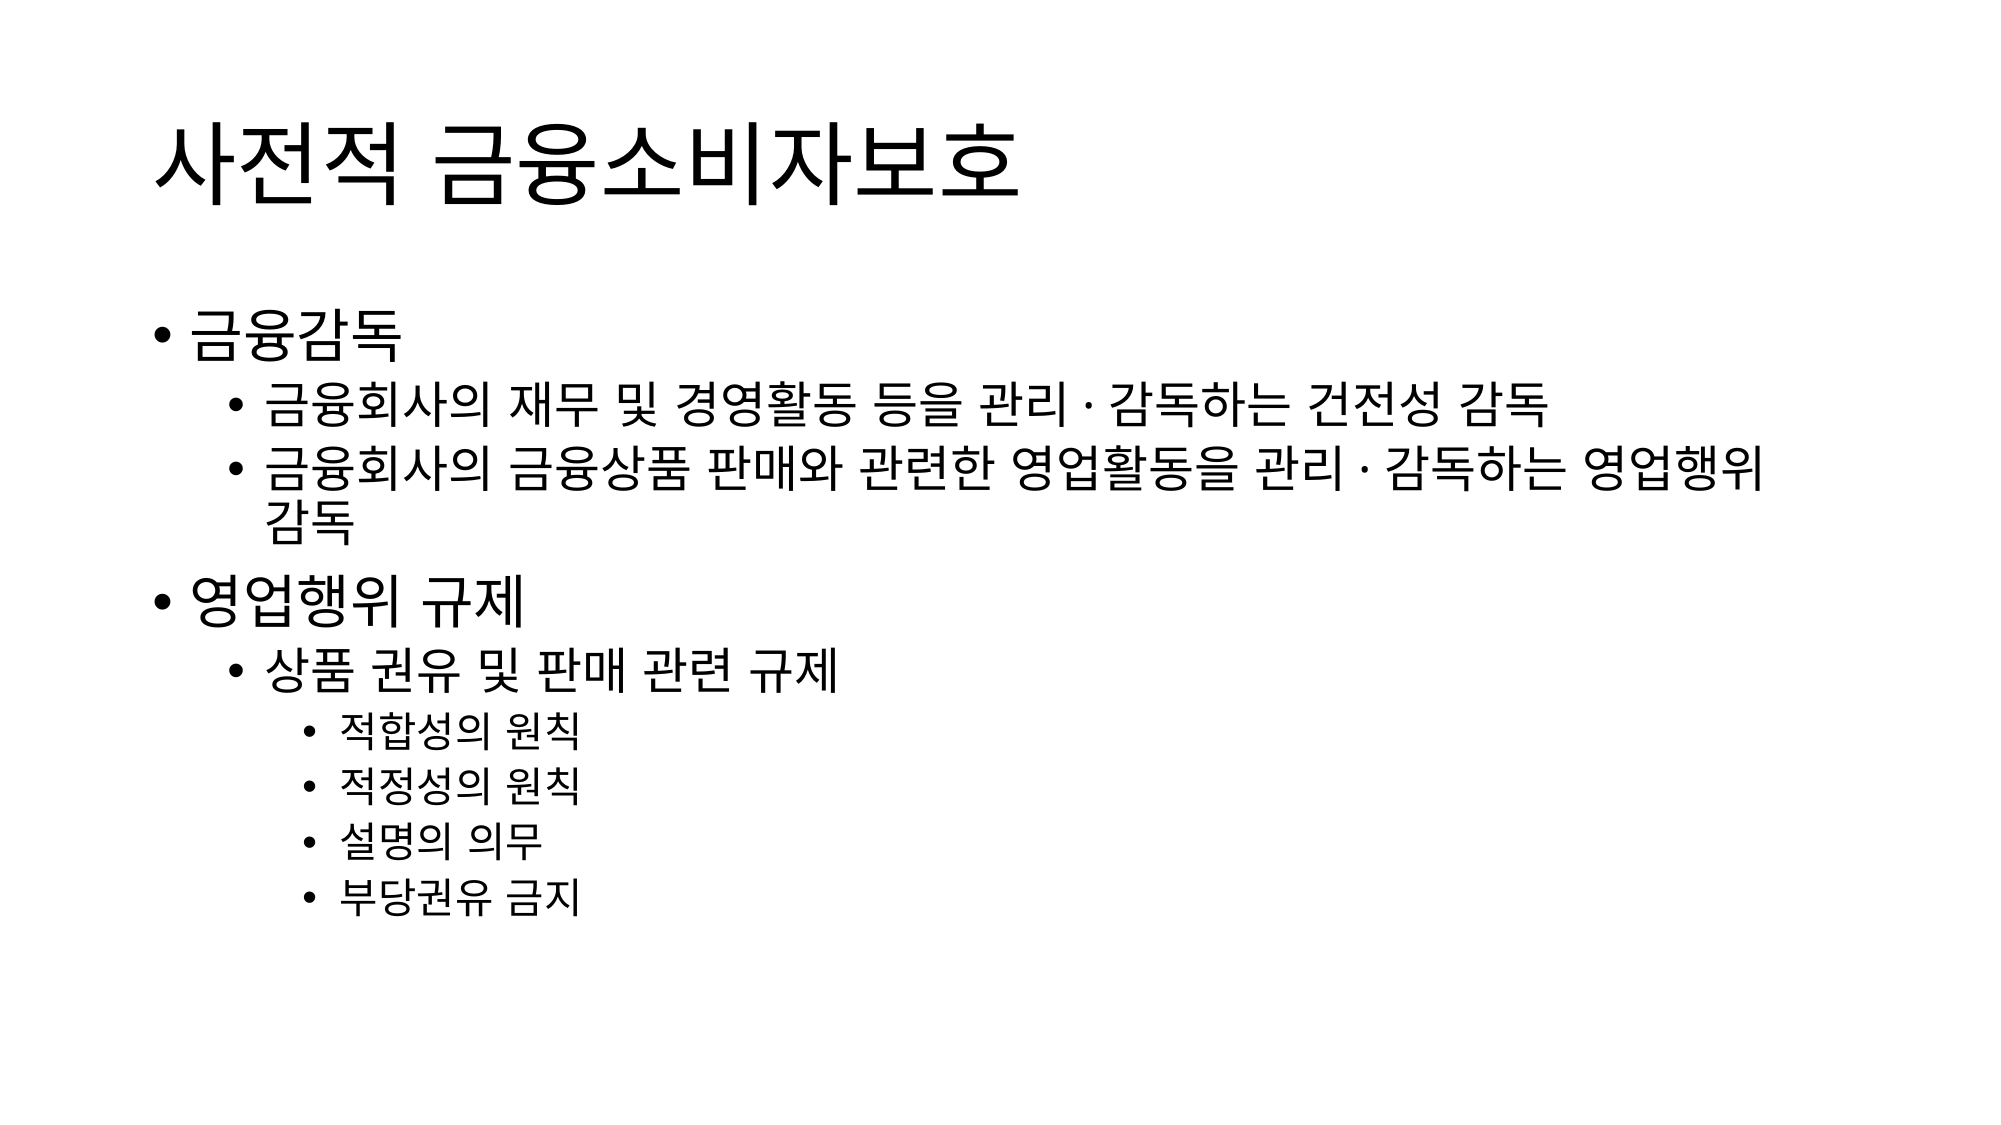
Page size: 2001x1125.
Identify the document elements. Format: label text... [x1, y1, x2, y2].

list 금융감독 금융회사의 재무 및 경영활동 등을 관리·감독하는 건전성 감독 금융회사의 금융상품 판매와 관련한 영업활동을 관리·감독하는 영업행위 감독 영업행위 규제 상품 권유 및 판매 관련 규제 적합성의 원칙 적정성의 원칙 설명의 의무 부당권유 금지 [137, 299, 1863, 1014]
title 사전적 금융소비자보호 [137, 59, 1863, 278]
